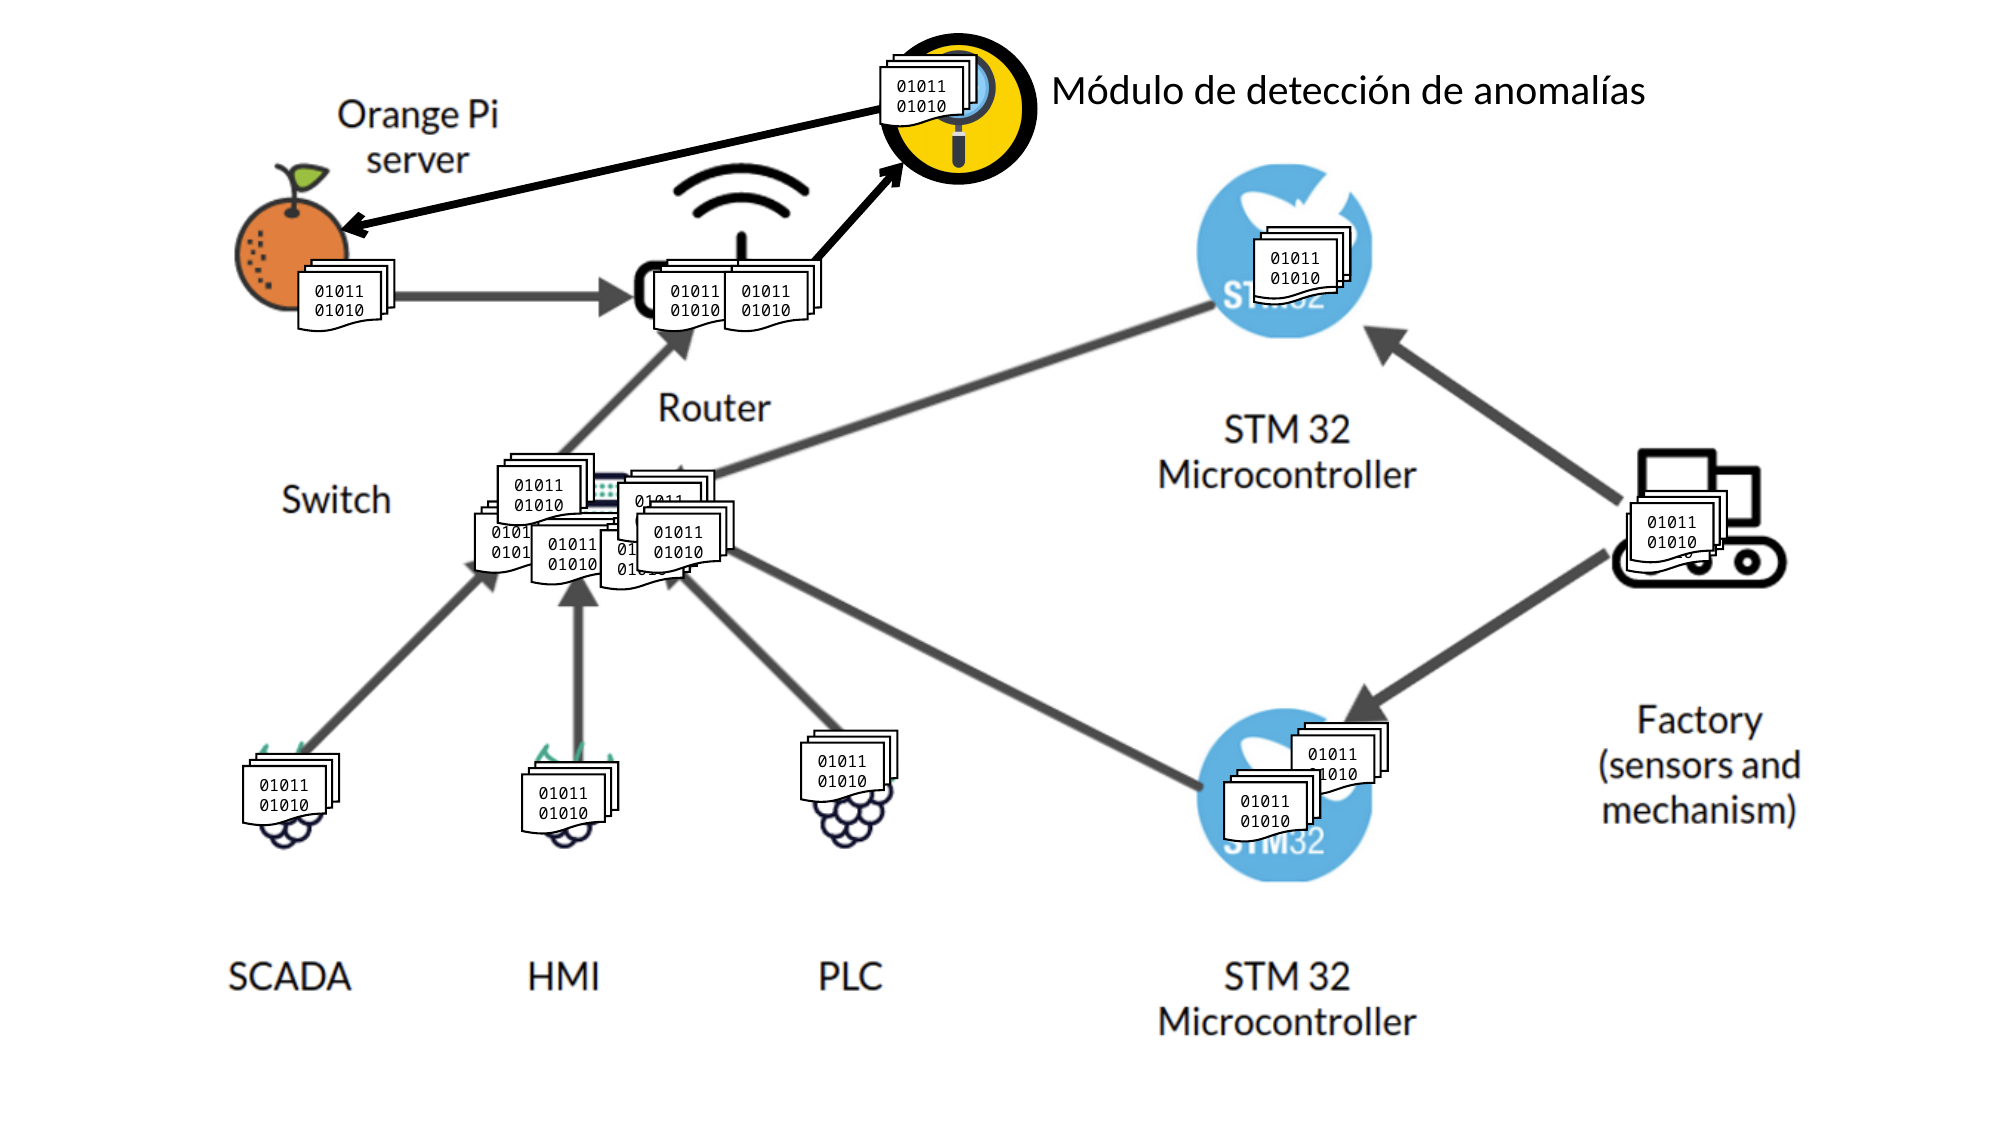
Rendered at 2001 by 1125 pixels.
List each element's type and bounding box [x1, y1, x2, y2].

text_box [801, 162, 904, 277]
text_box [340, 108, 881, 230]
picture [183, 45, 1849, 1090]
text_box [915, 33, 1001, 45]
